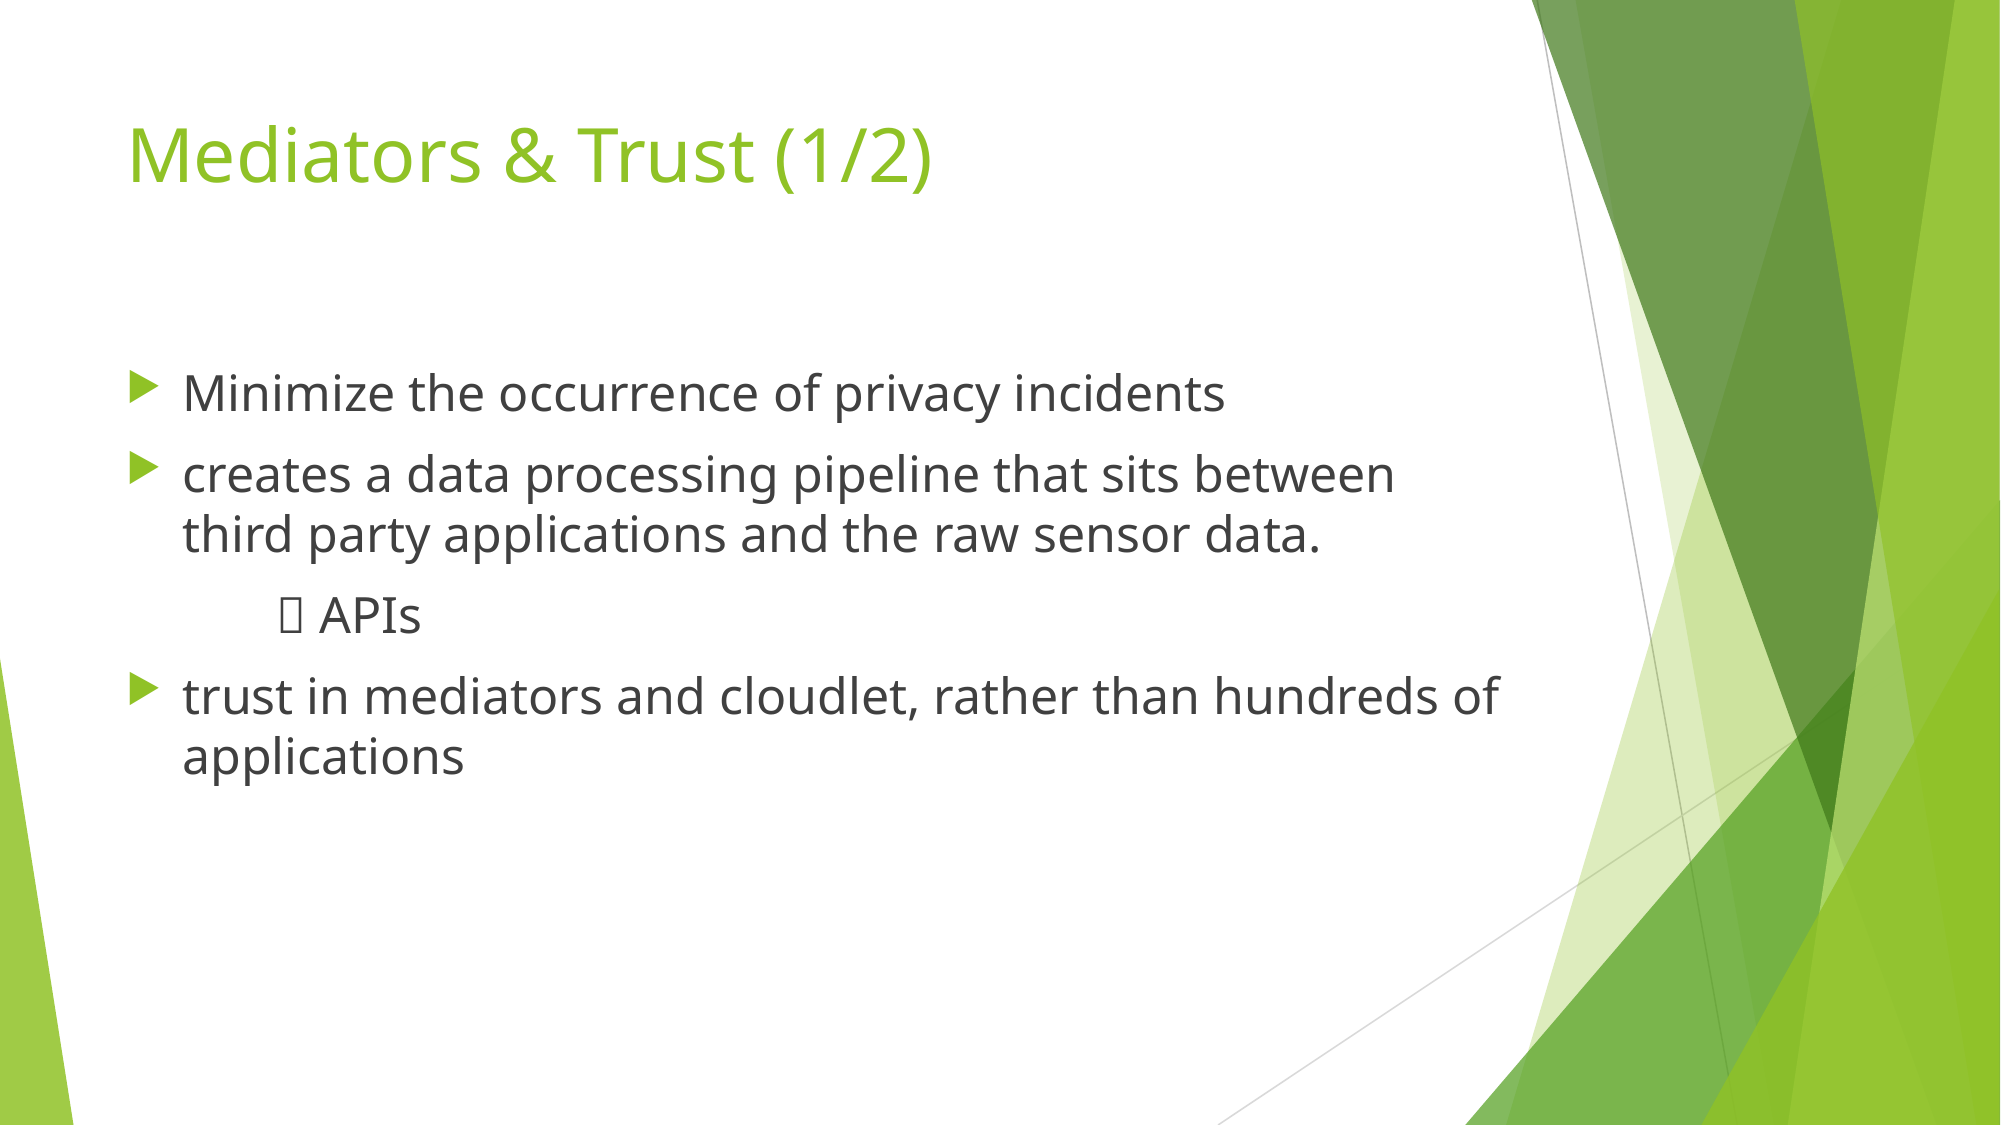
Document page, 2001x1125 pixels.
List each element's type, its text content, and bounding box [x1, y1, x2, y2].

list Minimize the occurrence of privacy incidents creates a data processing pipeline that sits between third party applications and the raw sensor data.  APIs trust in mediators and cloudlet, rather than hundreds of applications [111, 354, 1522, 992]
title Mediators & Trust (1/2) [111, 99, 1522, 317]
